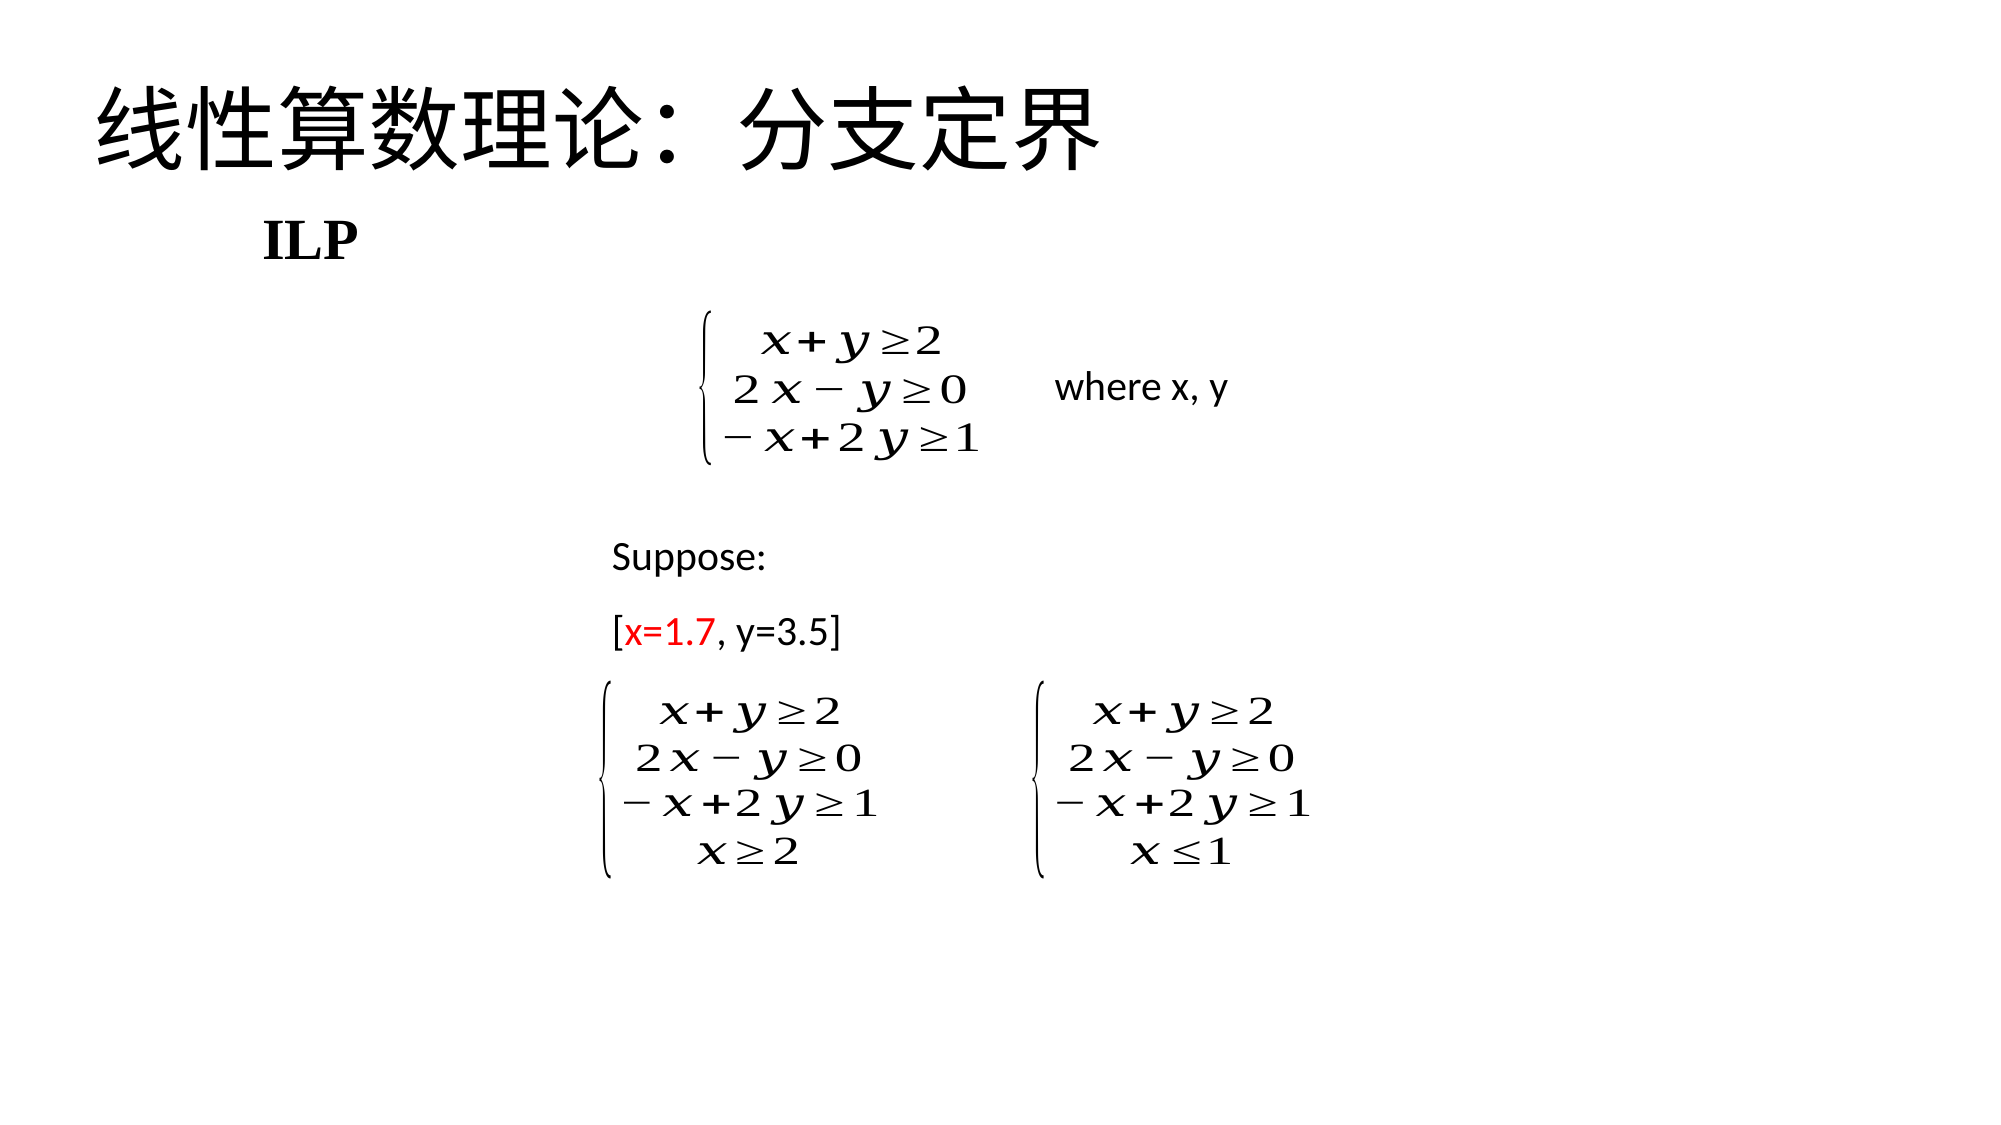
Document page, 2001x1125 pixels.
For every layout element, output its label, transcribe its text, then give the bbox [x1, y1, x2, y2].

text_box Suppose: [x=1.7, y=3.5] [597, 496, 985, 661]
title 线性算数理论：分支定界 [78, 25, 1804, 243]
text_box ILP [247, 194, 375, 279]
